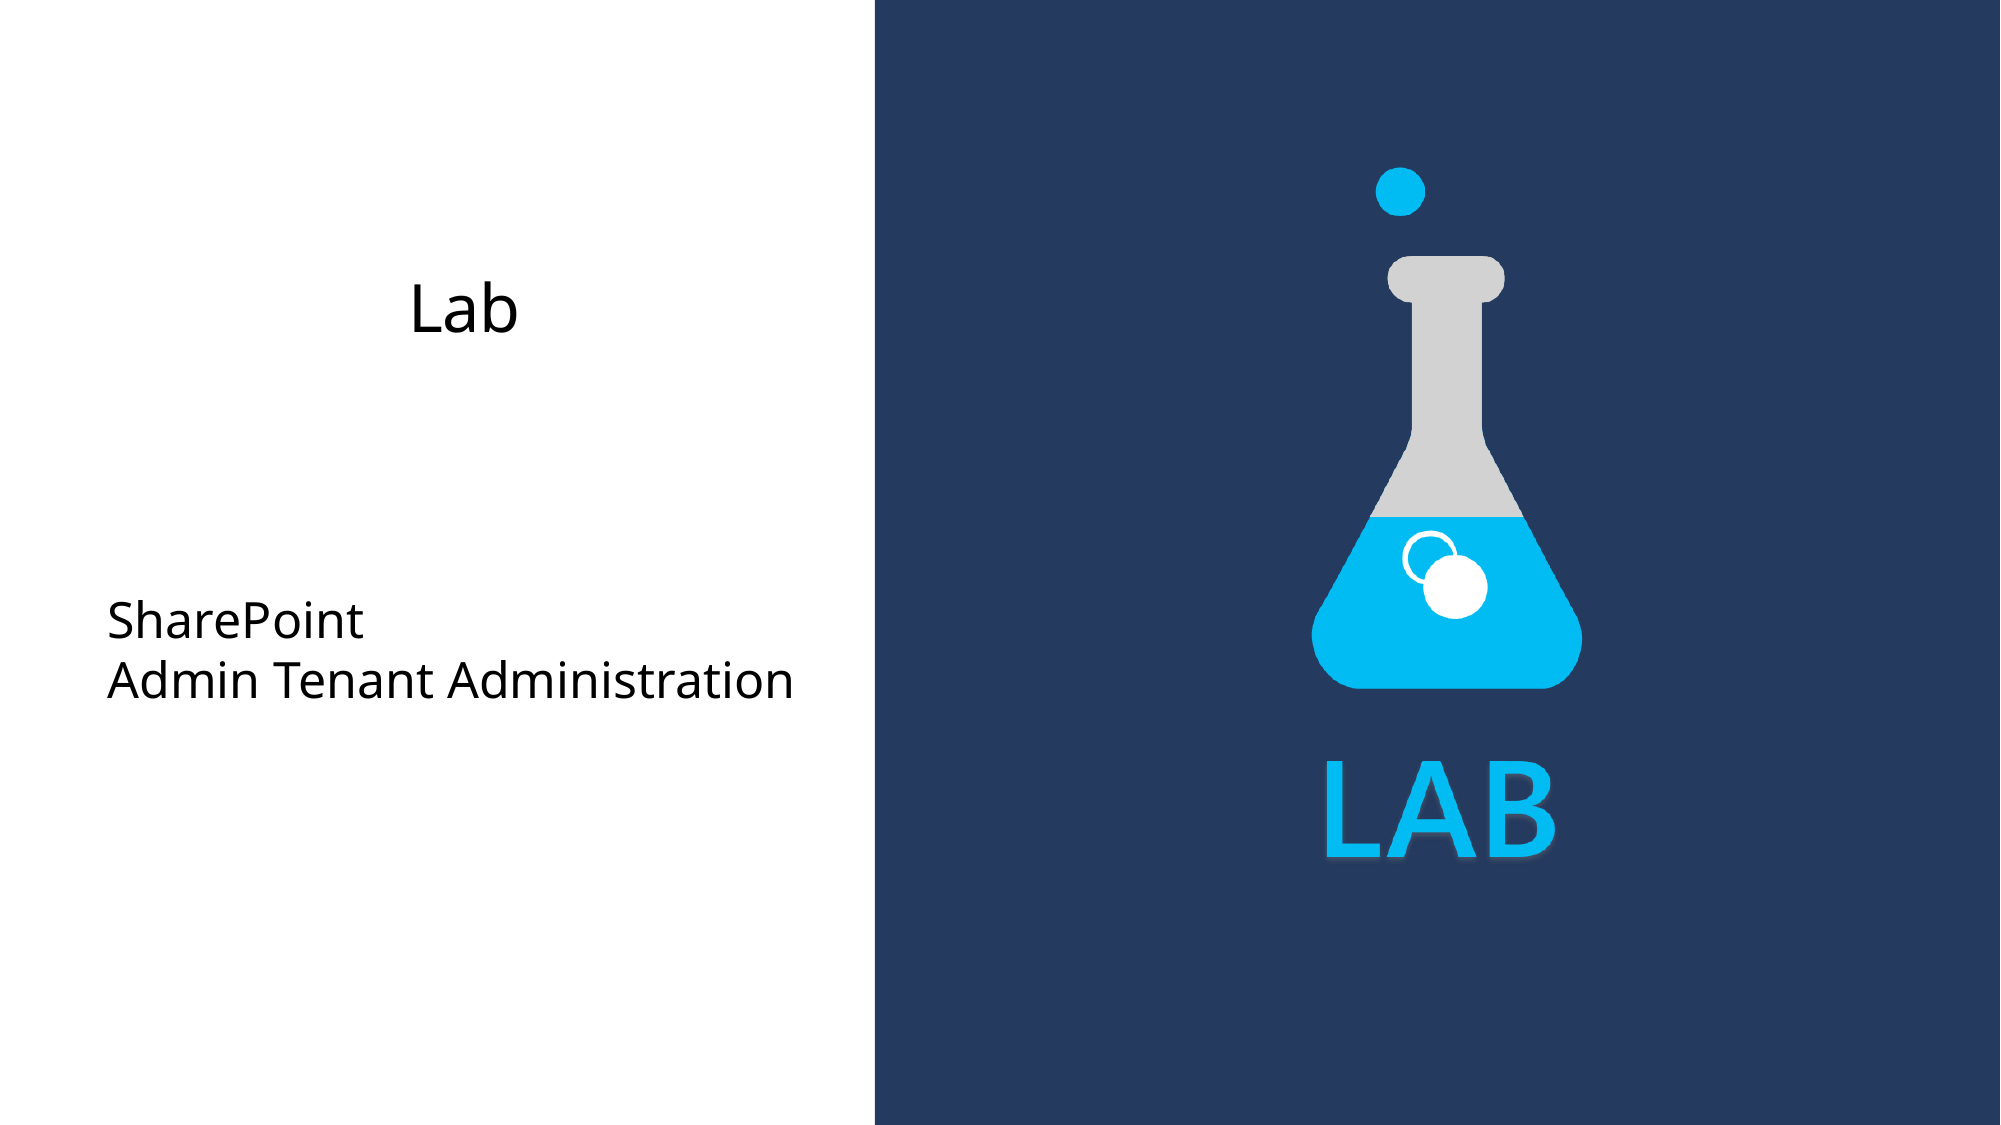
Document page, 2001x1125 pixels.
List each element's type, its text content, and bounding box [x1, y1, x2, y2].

title Lab [107, 103, 822, 513]
list SharePoint Admin Tenant Administration [107, 588, 822, 1022]
